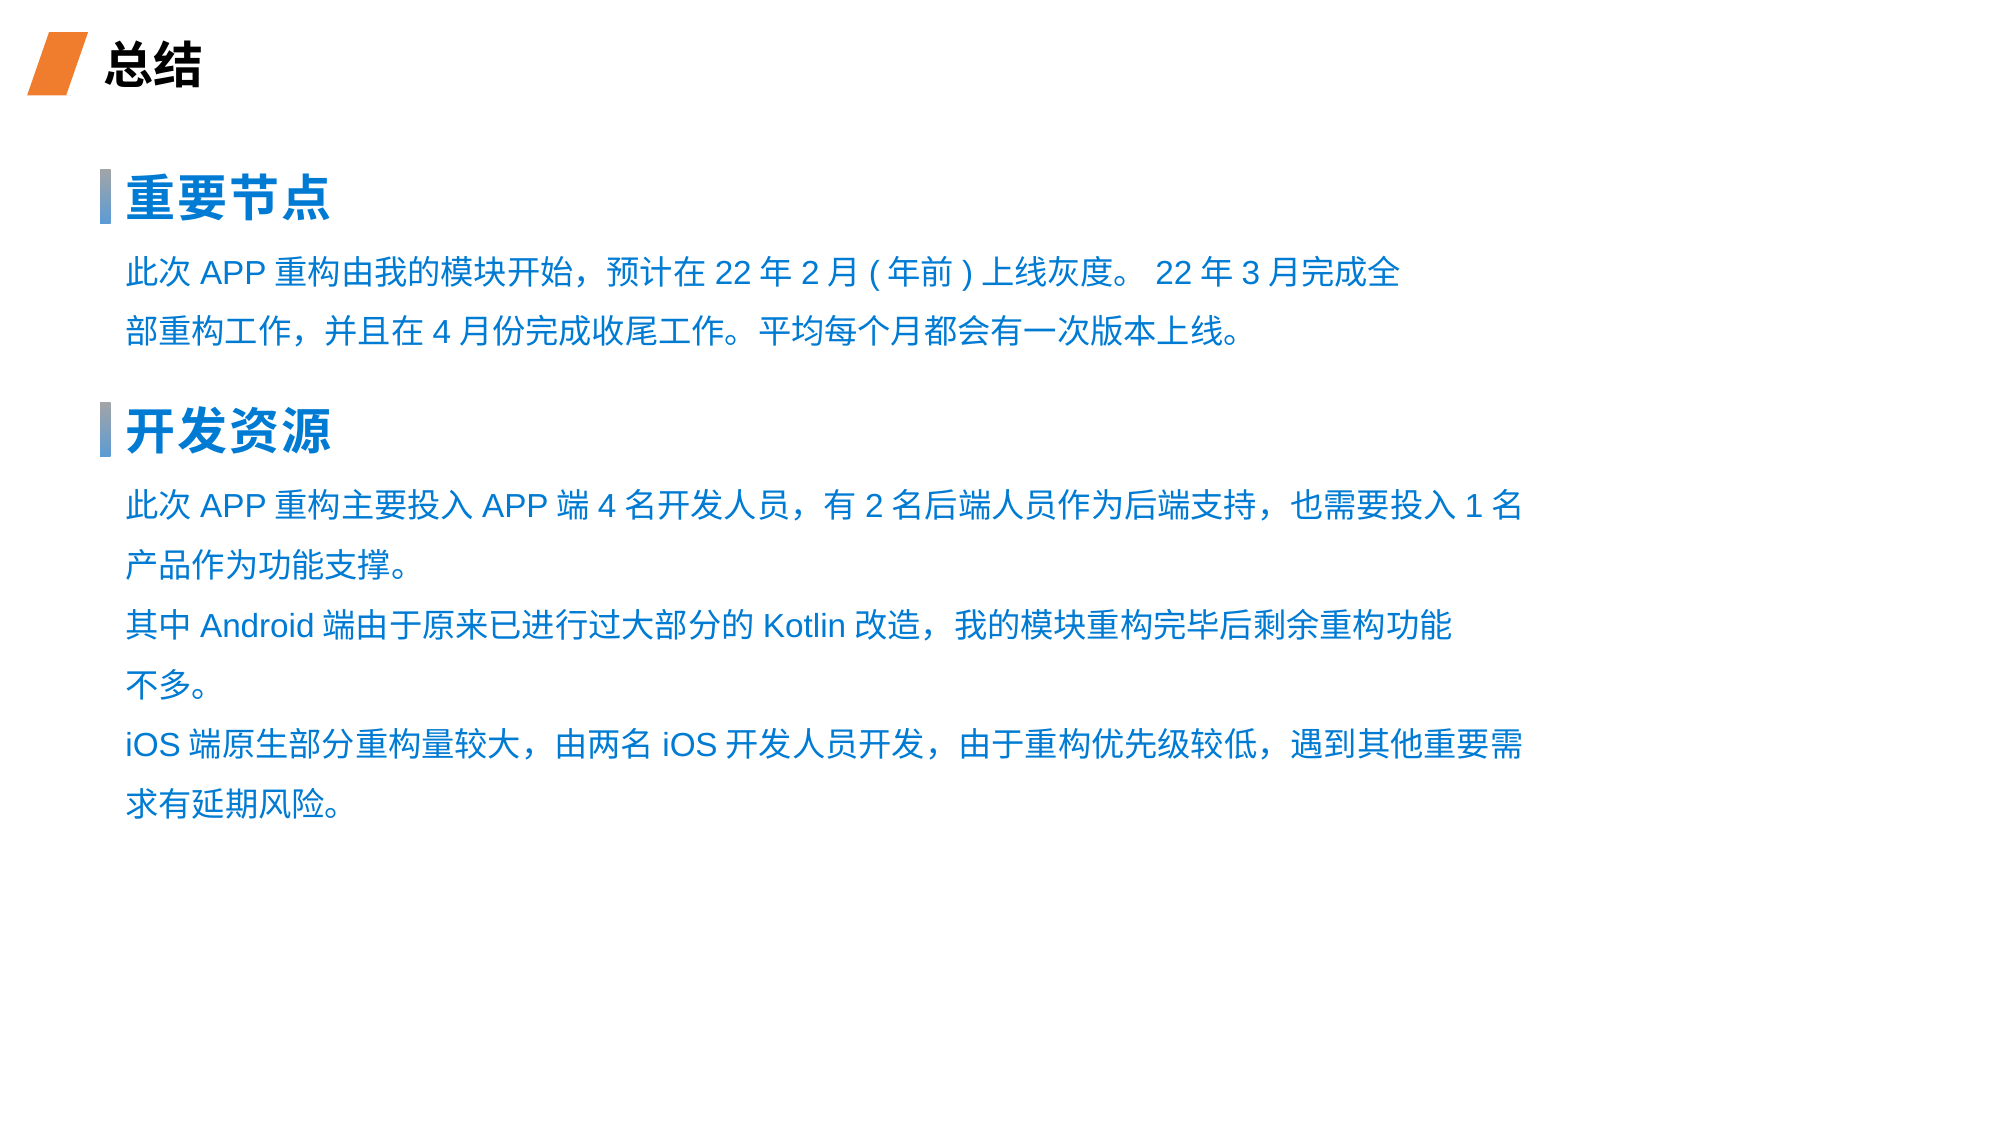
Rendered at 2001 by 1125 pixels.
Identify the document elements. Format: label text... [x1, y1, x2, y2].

text_box 此次APP重构由我的模块开始，预计在22年2月(年前)上线灰度。22年3月完成全部重构工作，并且在4月份完成收尾工作。平均每个月都会有一次版本上线。 [110, 223, 1425, 358]
text_box 总结 [88, 25, 218, 101]
text_box [25, 31, 88, 97]
text_box [99, 168, 112, 224]
text_box [99, 402, 112, 458]
text_box 开发资源 [110, 391, 721, 467]
text_box 此次APP重构主要投入APP端4名开发人员，有2名后端人员作为后端支持，也需要投入1名产品作为功能支撑。 其中Android端由于原来已进行过大部分的Kotlin改造，我的模块重构完毕后剩余重构功能 不多。 iOS端原生部分重构量较大，由两名iOS开发人员开发，由于重构优先级较低，遇到其他重要需求有延期风险。 [110, 456, 1563, 831]
text_box 重要节点 [110, 158, 721, 234]
